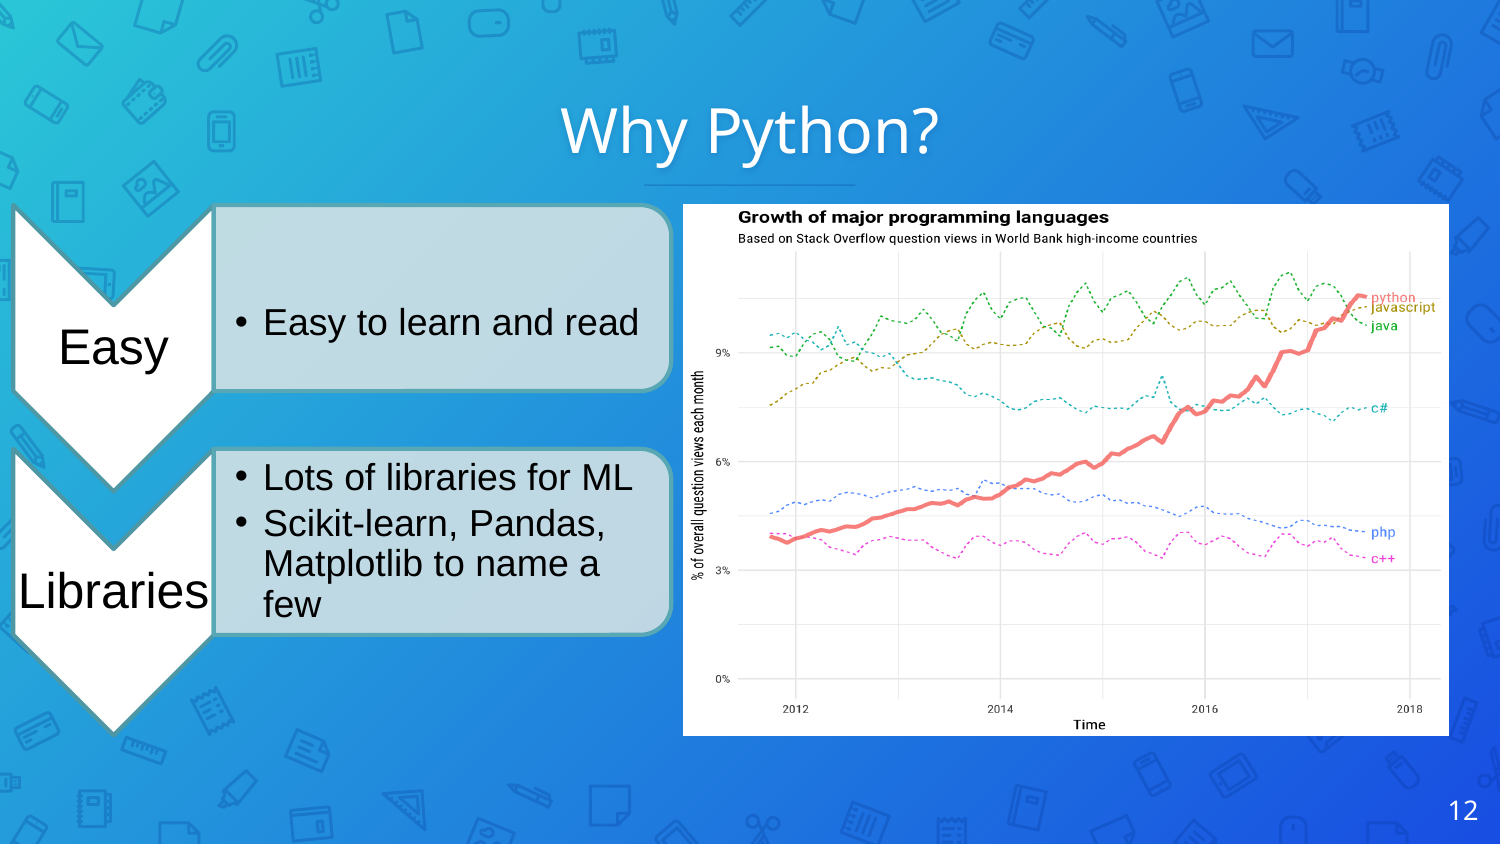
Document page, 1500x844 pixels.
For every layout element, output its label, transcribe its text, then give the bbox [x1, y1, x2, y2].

picture [682, 204, 1449, 736]
slide_number 12 [1403, 779, 1494, 844]
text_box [13, 204, 672, 736]
title Why Python? [182, 58, 1318, 182]
